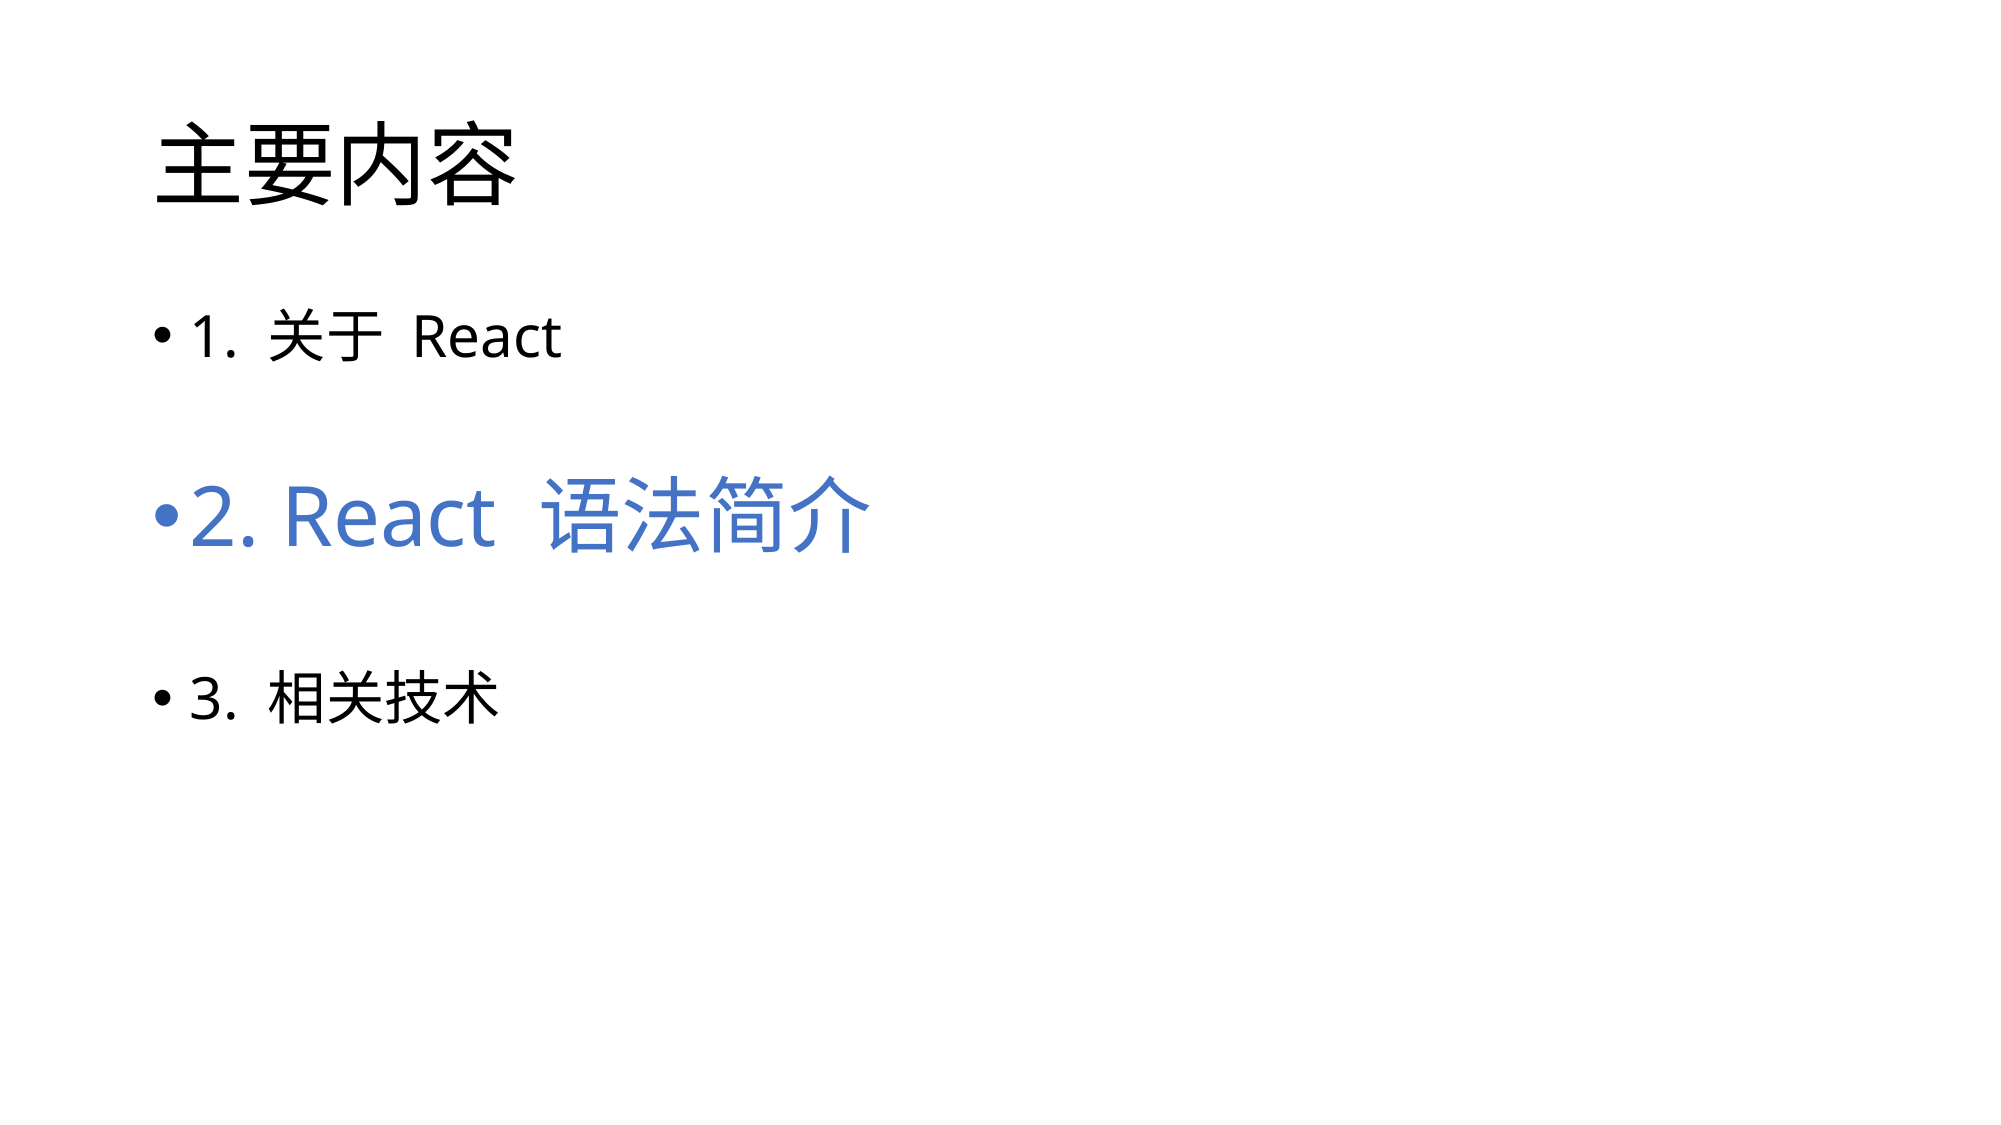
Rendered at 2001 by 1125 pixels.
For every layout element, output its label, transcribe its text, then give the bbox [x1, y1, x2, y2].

title 主要内容 [137, 59, 1863, 278]
list 1. 关于 React 2. React 语法简介 3. 相关技术 [137, 299, 1863, 1014]
